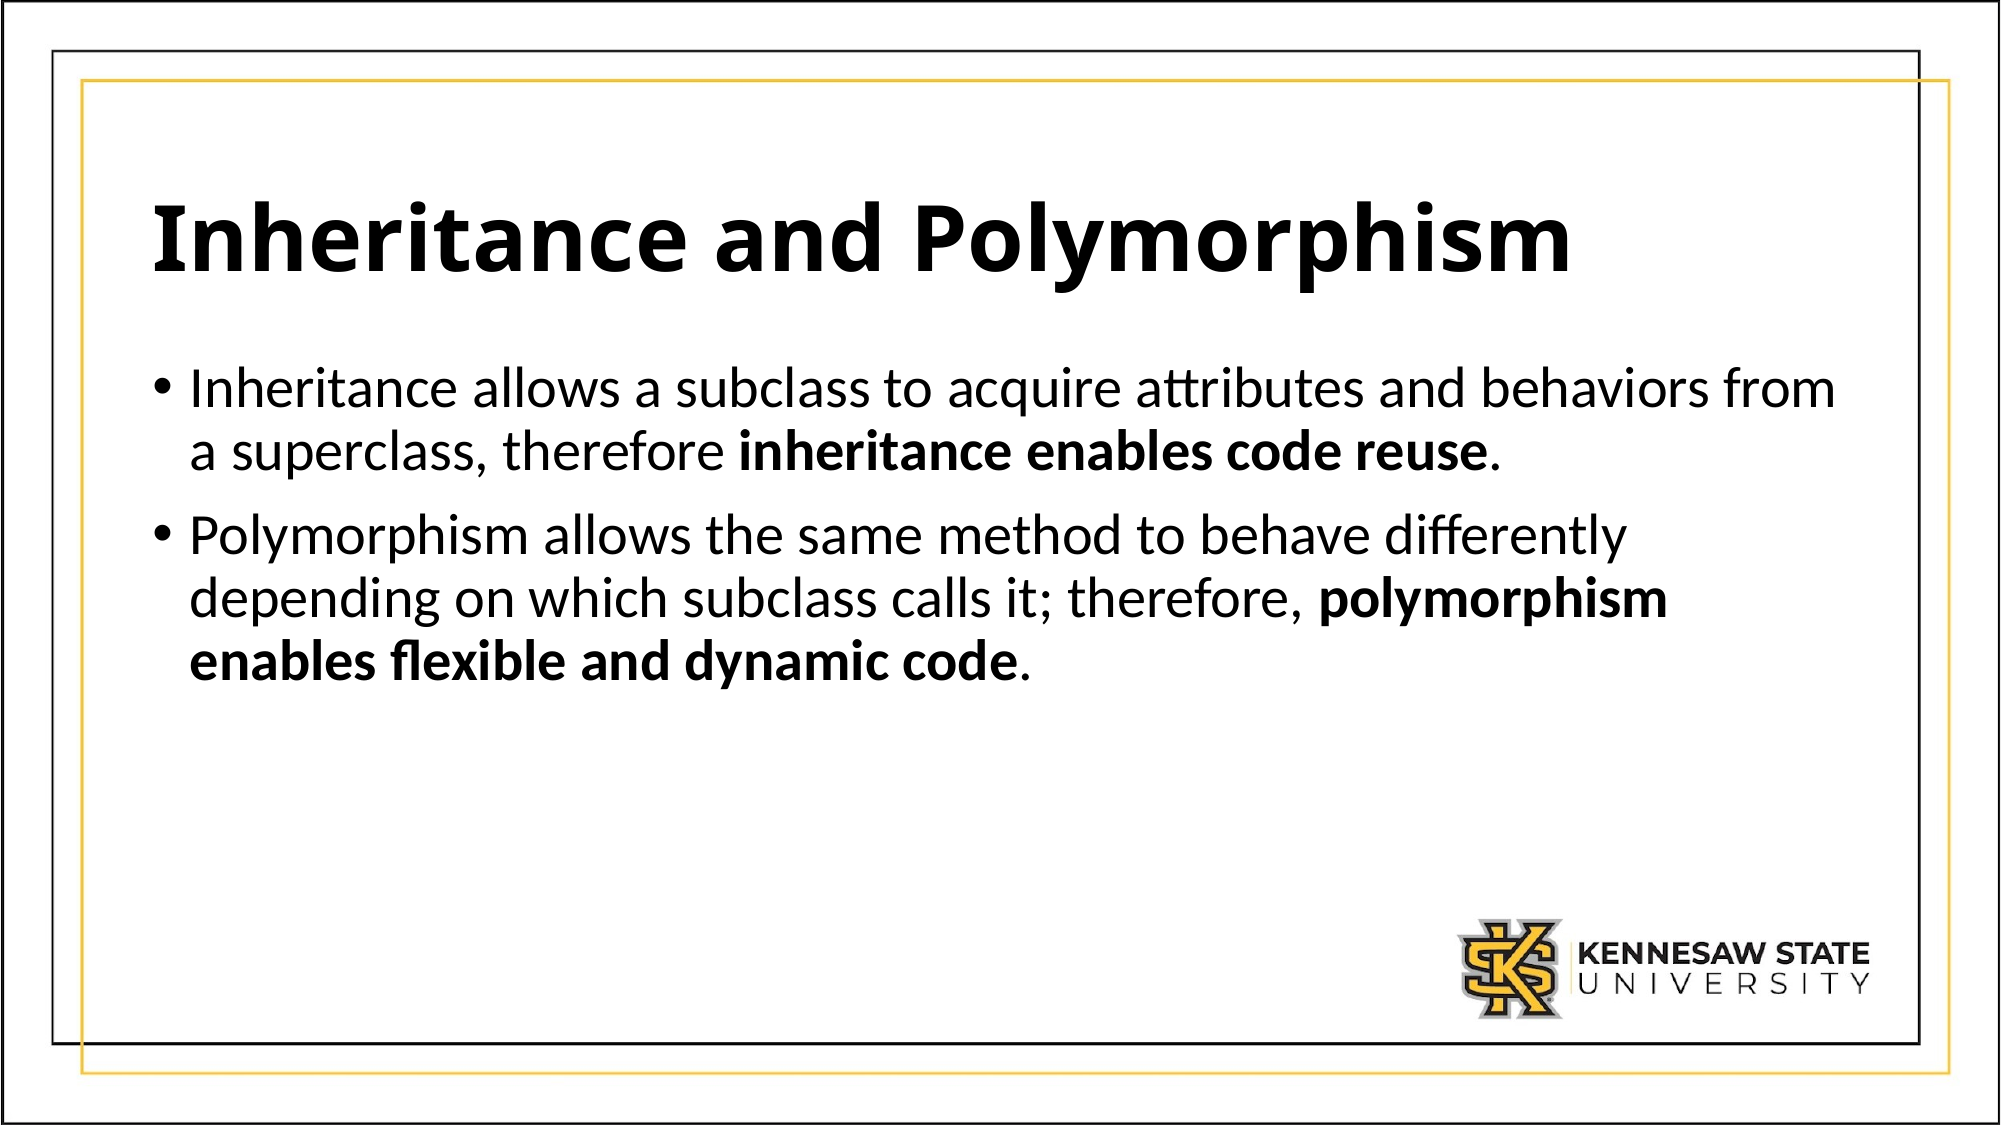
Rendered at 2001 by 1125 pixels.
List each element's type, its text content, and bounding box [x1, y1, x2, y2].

title Inheritance and Polymorphism [137, 132, 1863, 350]
list Inheritance allows a subclass to acquire attributes and behaviors from a superclass, therefore inheritance enables code reuse. Polymorphism allows the same method to behave differently depending on which subclass calls it; therefore, polymorphism enables flexible and dynamic code. [137, 350, 1863, 896]
picture [0, 0, 2001, 1125]
